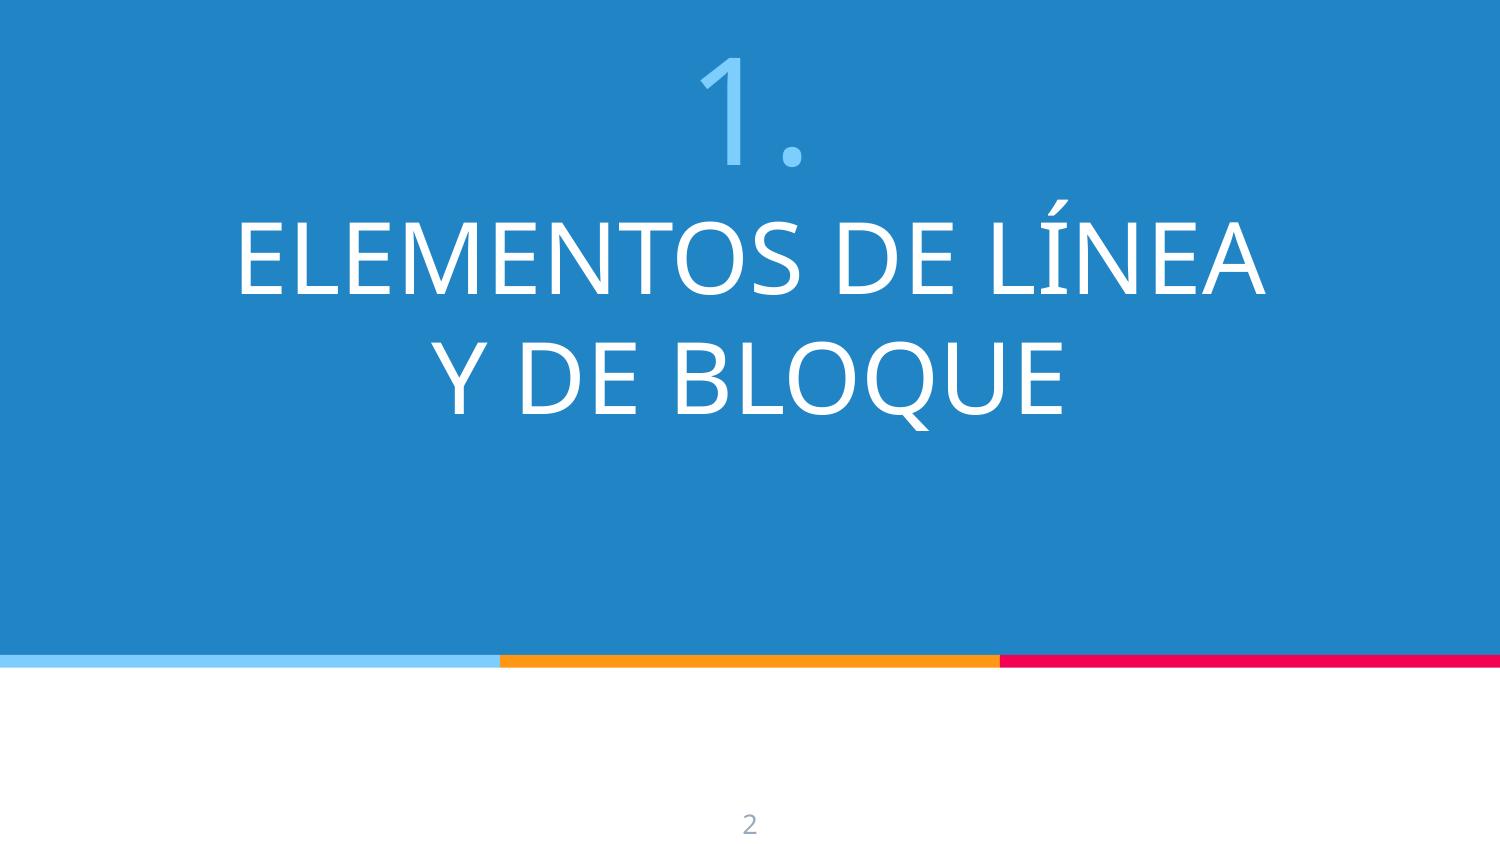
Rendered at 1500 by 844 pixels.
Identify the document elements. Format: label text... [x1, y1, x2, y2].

title 1. ELEMENTOS DE LÍNEA Y DE BLOQUE [112, 259, 1388, 450]
slide_number 2 [0, 792, 1500, 844]
